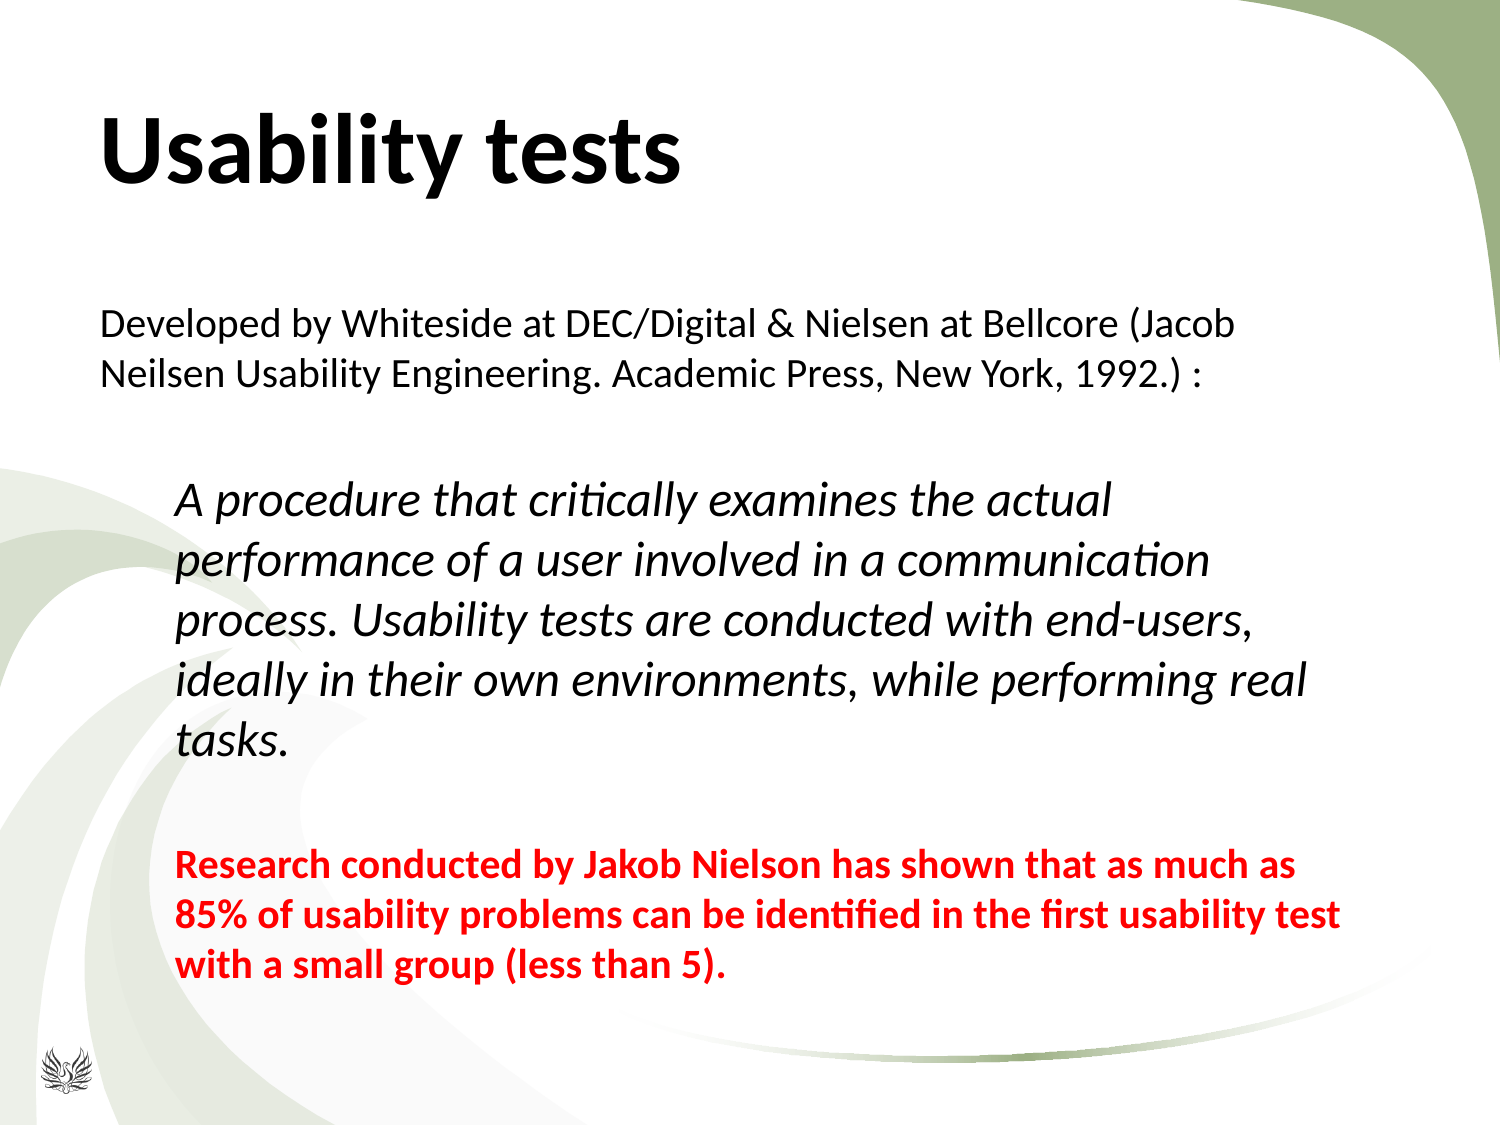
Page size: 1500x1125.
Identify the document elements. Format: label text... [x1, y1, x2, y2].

text_box Usability tests Developed by Whiteside at DEC/Digital & Nielsen at Bellcore (Jacob Neilsen Usability Engineering. Academic Press, New York, 1992.) : A procedure that critically examines the actual performance of a user involved in a communication process. Usability tests are conducted with end-users, ideally in their own environments, while performing real tasks. Research conducted by Jakob Nielson has shown that as much as 85% of usability problems can be identified in the first usability test with a small group (less than 5). [85, 76, 1386, 995]
picture [41, 1046, 92, 1094]
